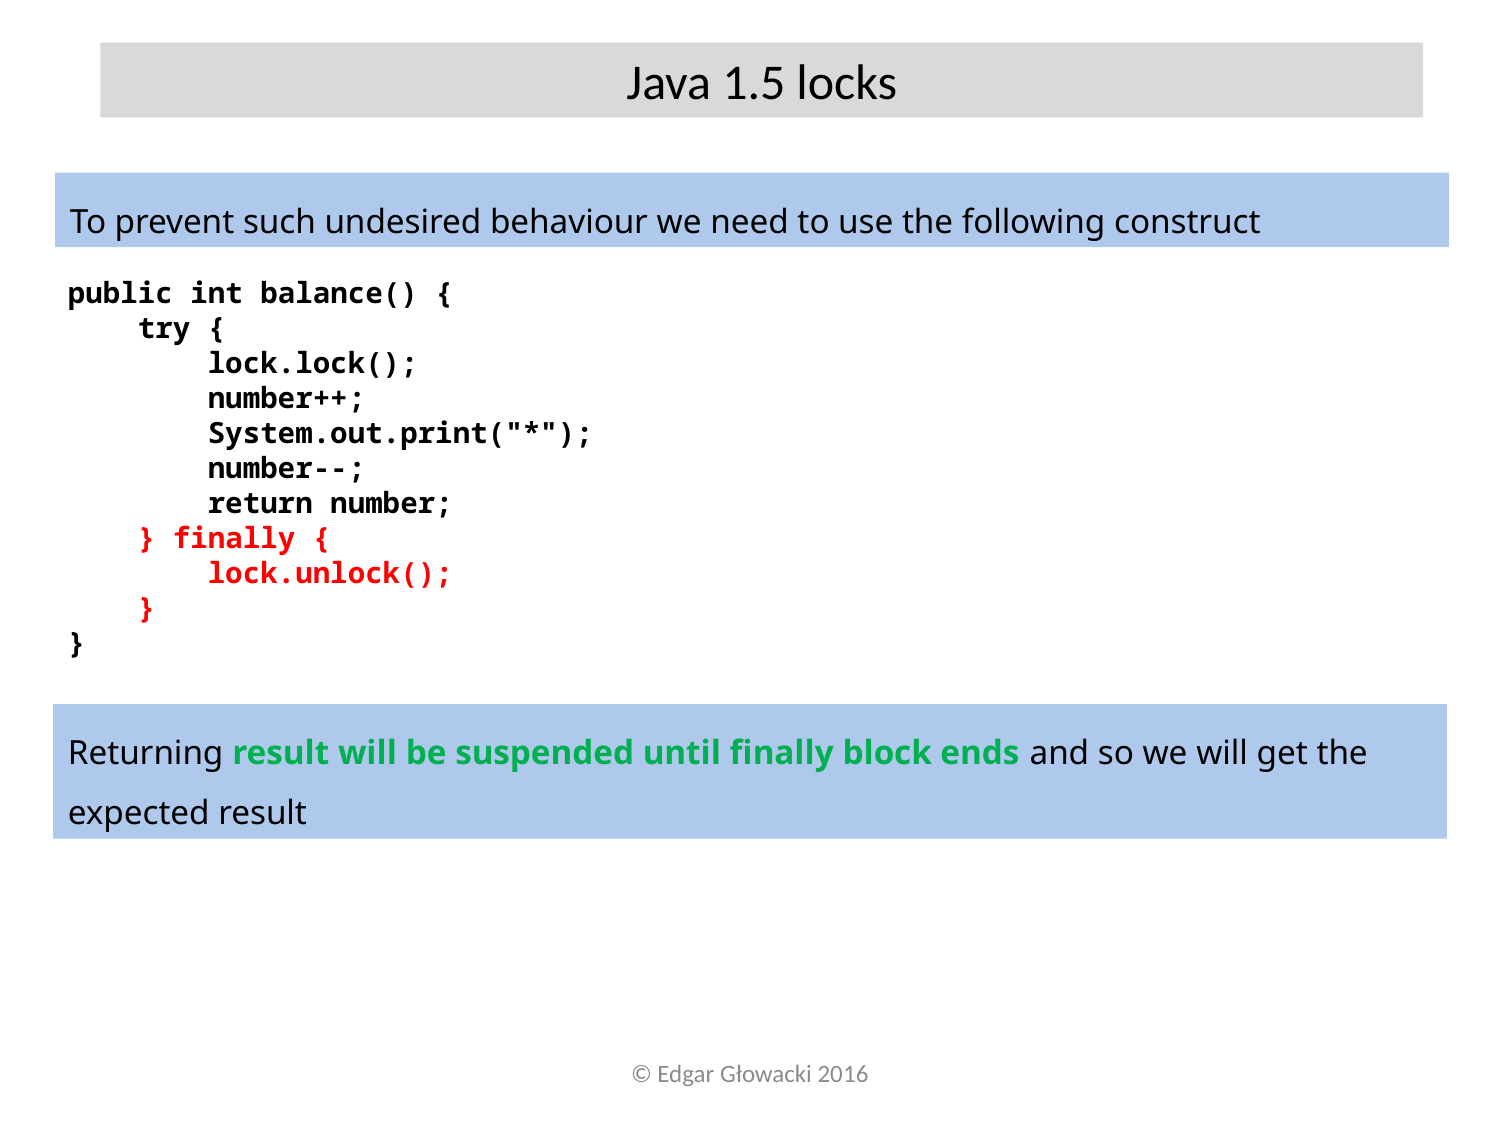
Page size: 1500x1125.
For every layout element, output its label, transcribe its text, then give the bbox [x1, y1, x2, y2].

text_box Returning result will be suspended until finally block ends and so we will get the expected result [53, 704, 1447, 839]
text_box public int balance() { try { lock.lock(); number++; System.out.print("*"); number--; return number; } finally { lock.unlock(); } } [53, 267, 632, 667]
text_box To prevent such undesired behaviour we need to use the following construct [55, 172, 1449, 248]
footer © Edgar Głowacki 2016 [512, 1042, 988, 1103]
text_box Java 1.5 locks [100, 42, 1424, 118]
